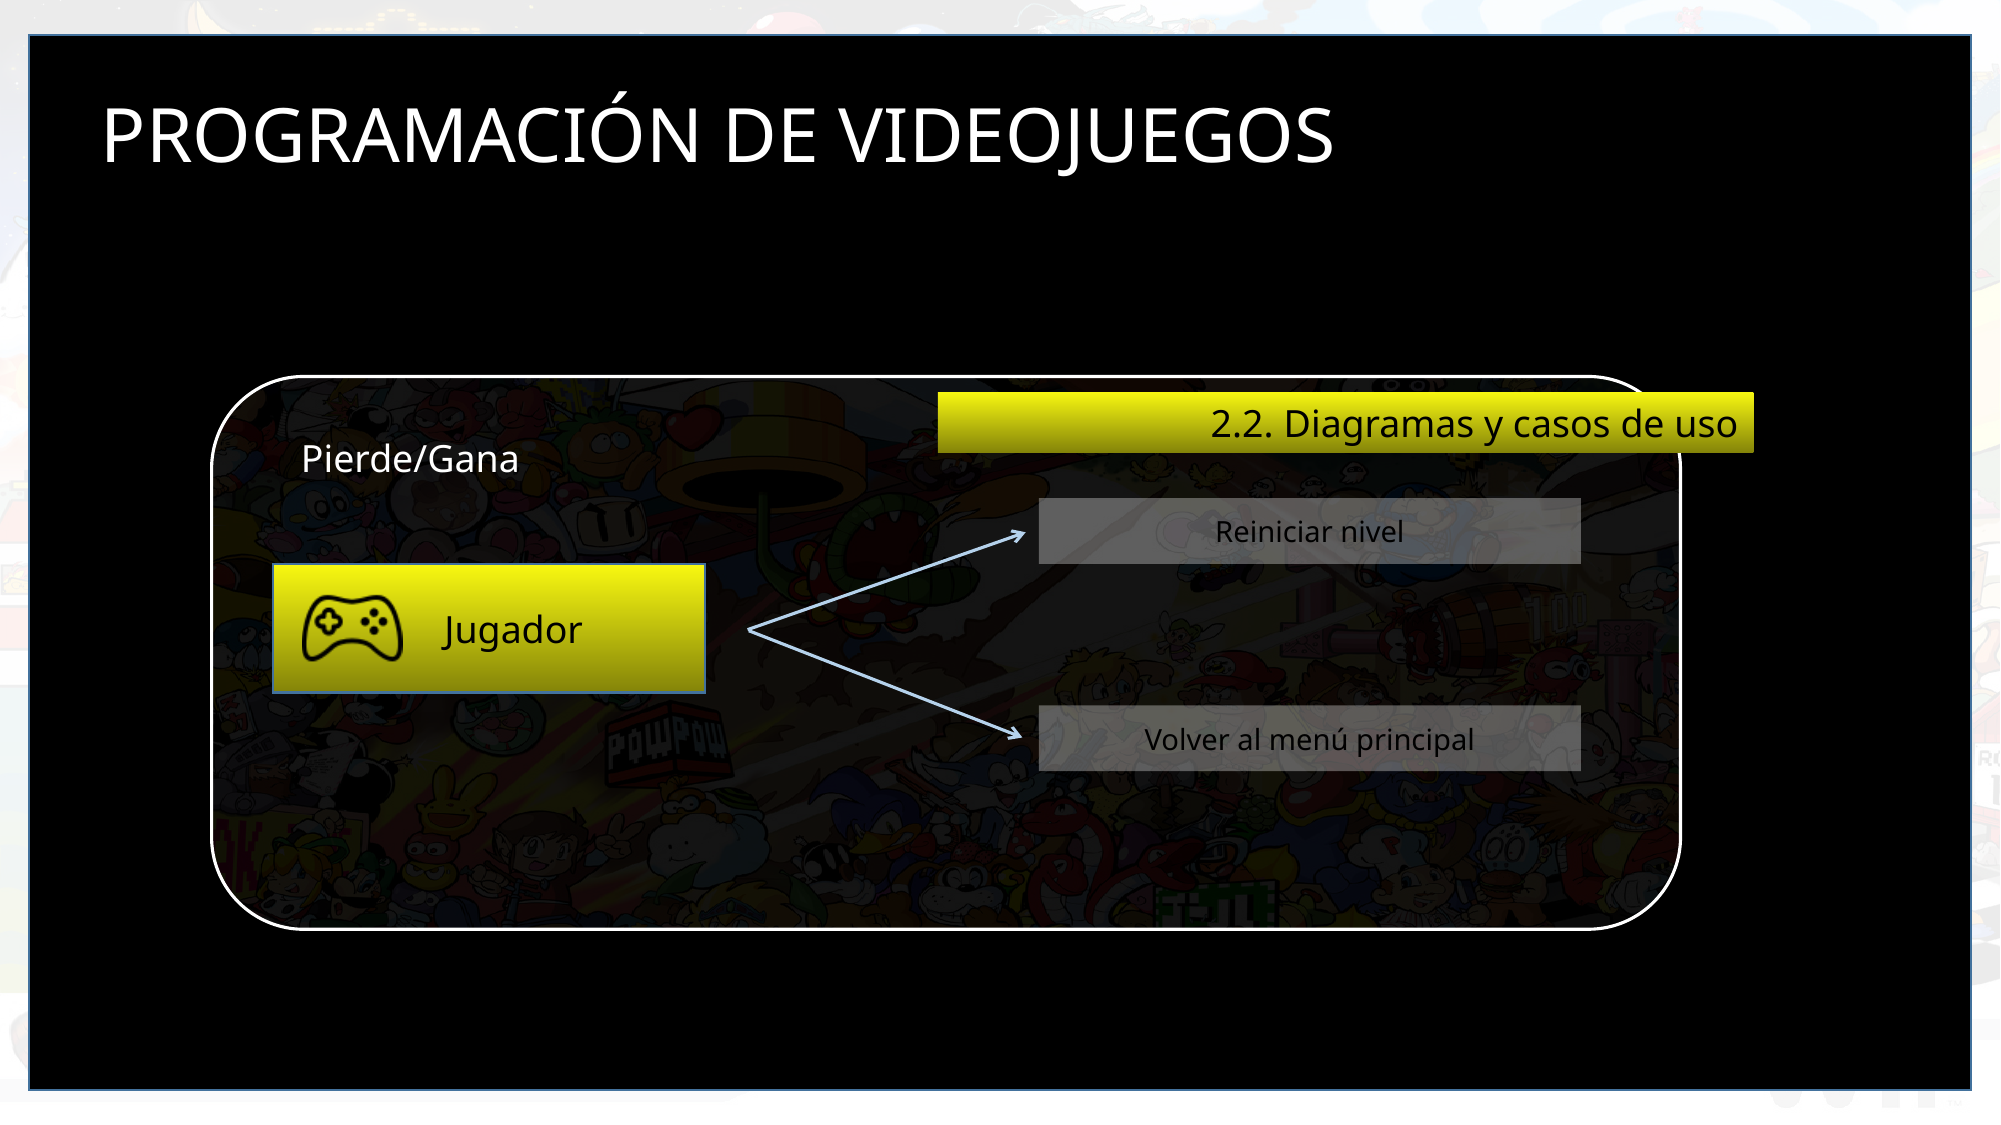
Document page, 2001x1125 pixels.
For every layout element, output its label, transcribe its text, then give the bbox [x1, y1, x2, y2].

text_box [210, 374, 1683, 931]
text_box Volver al menú principal [1038, 704, 1582, 772]
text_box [747, 532, 1026, 630]
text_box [748, 630, 1023, 738]
text_box Reiniciar nivel [1038, 497, 1582, 565]
text_box Jugador [272, 563, 706, 694]
text_box [28, 34, 1972, 1091]
text_box PROGRAMACIÓN DE VIDEOJUEGOS [85, 80, 1529, 185]
picture [296, 578, 403, 679]
text_box 2.2. Diagramas y casos de uso [937, 392, 1754, 453]
text_box Pierde/Gana [286, 428, 890, 488]
